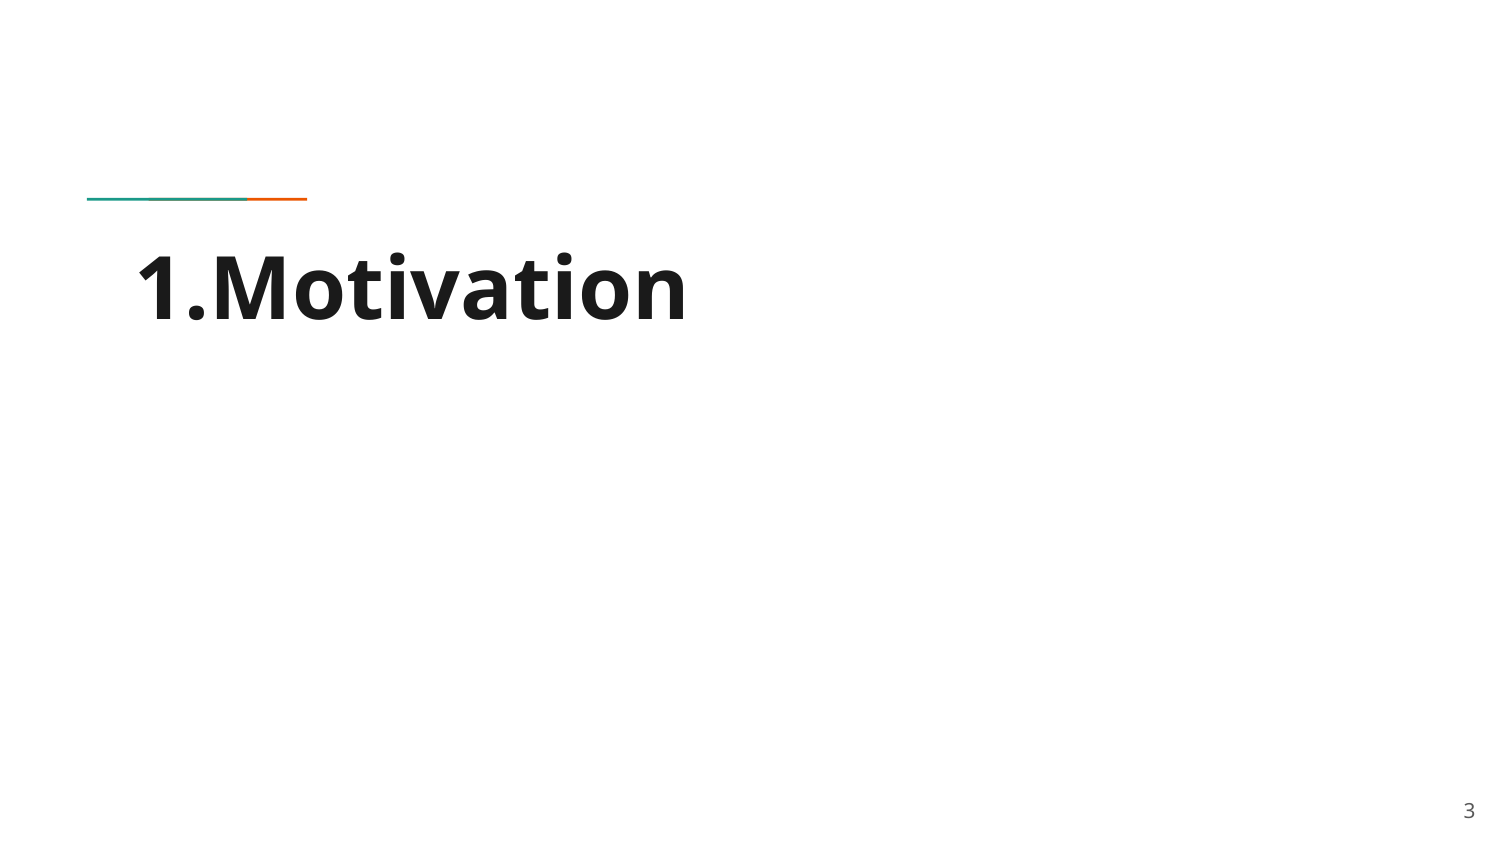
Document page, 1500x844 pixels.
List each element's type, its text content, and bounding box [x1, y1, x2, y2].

slide_number ‹#› [1400, 779, 1491, 844]
title Motivation [119, 216, 1381, 490]
